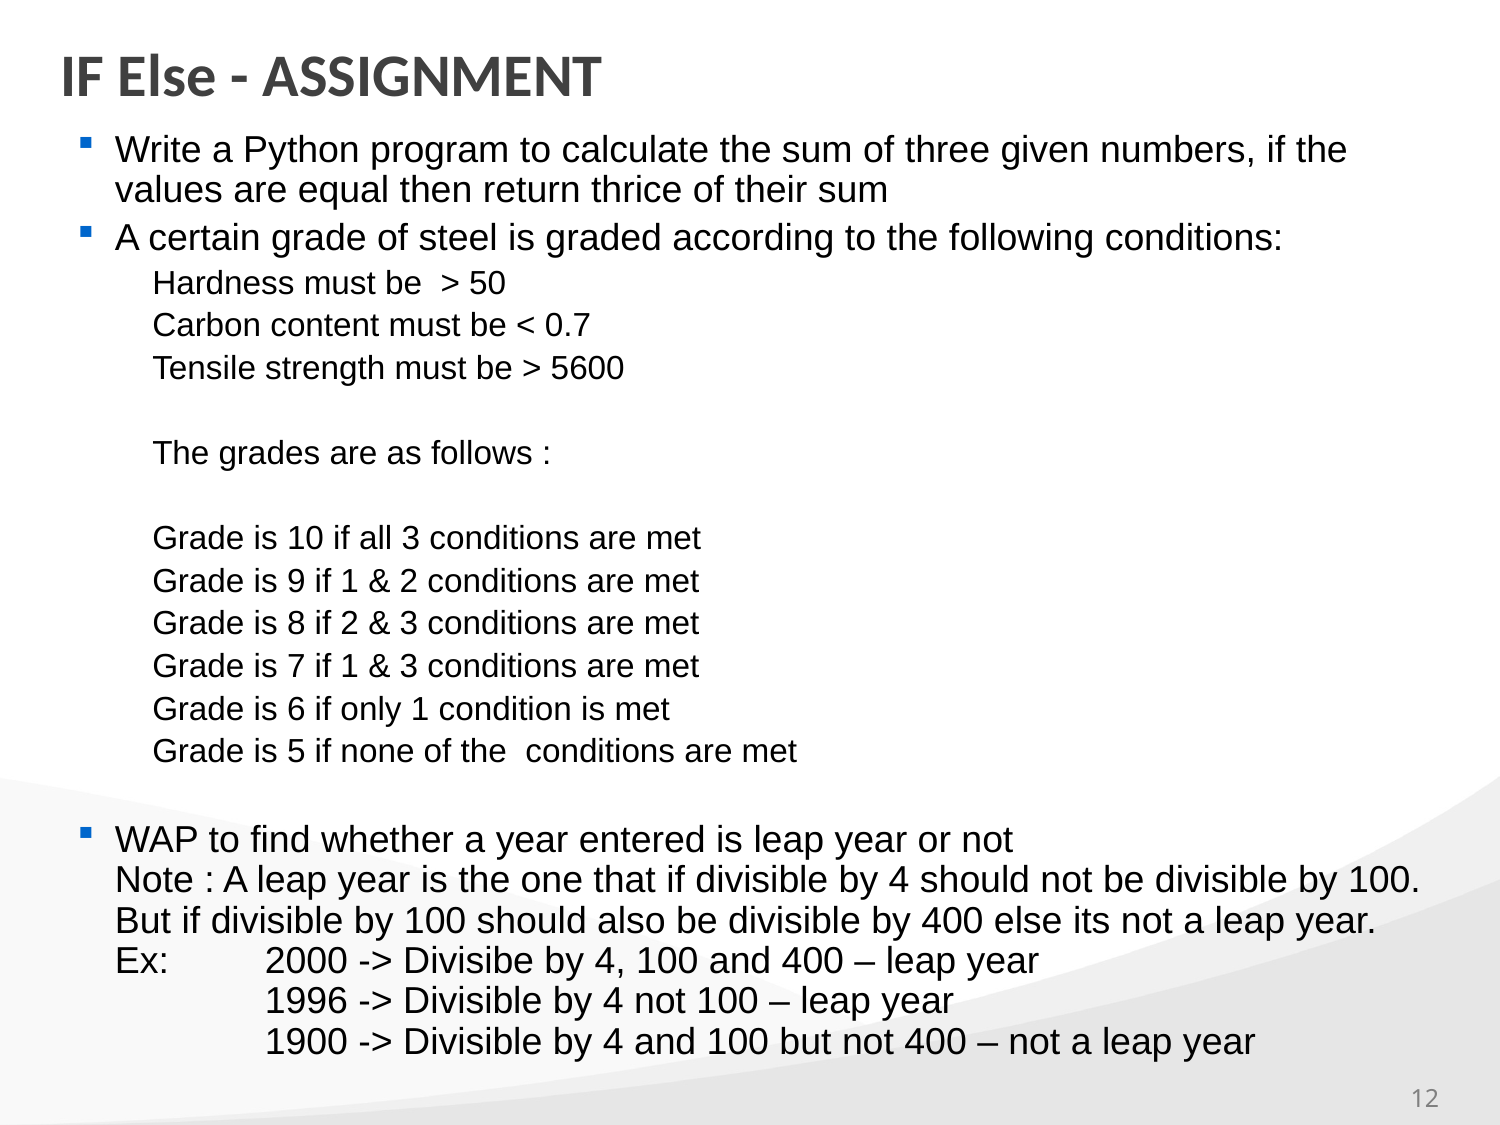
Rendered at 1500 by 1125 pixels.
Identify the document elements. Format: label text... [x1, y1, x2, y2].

title IF Else - ASSIGNMENT [45, 24, 1450, 120]
picture [0, 0, 1500, 1125]
text_box Write a Python program to calculate the sum of three given numbers, if the values are equal then return thrice of their sum A certain grade of steel is graded according to the following conditions: Hardness must be > 50 Carbon content must be < 0.7 Tensile strength must be > 5600 The grades are as follows : Grade is 10 if all 3 conditions are met Grade is 9 if 1 & 2 conditions are met Grade is 8 if 2 & 3 conditions are met Grade is 7 if 1 & 3 conditions are met Grade is 6 if only 1 condition is met Grade is 5 if none of the conditions are met WAP to find whether a year entered is leap year or not Note : A leap year is the one that if divisible by 4 should not be divisible by 100. But if divisible by 100 should also be divisible by 400 else its not a leap year. Ex: 2000 -> Divisibe by 4, 100 and 400 – leap year 1996 -> Divisible by 4 not 100 – leap year 1900 -> Divisible by 4 and 100 but not 400 – not a leap year [62, 122, 1450, 1050]
